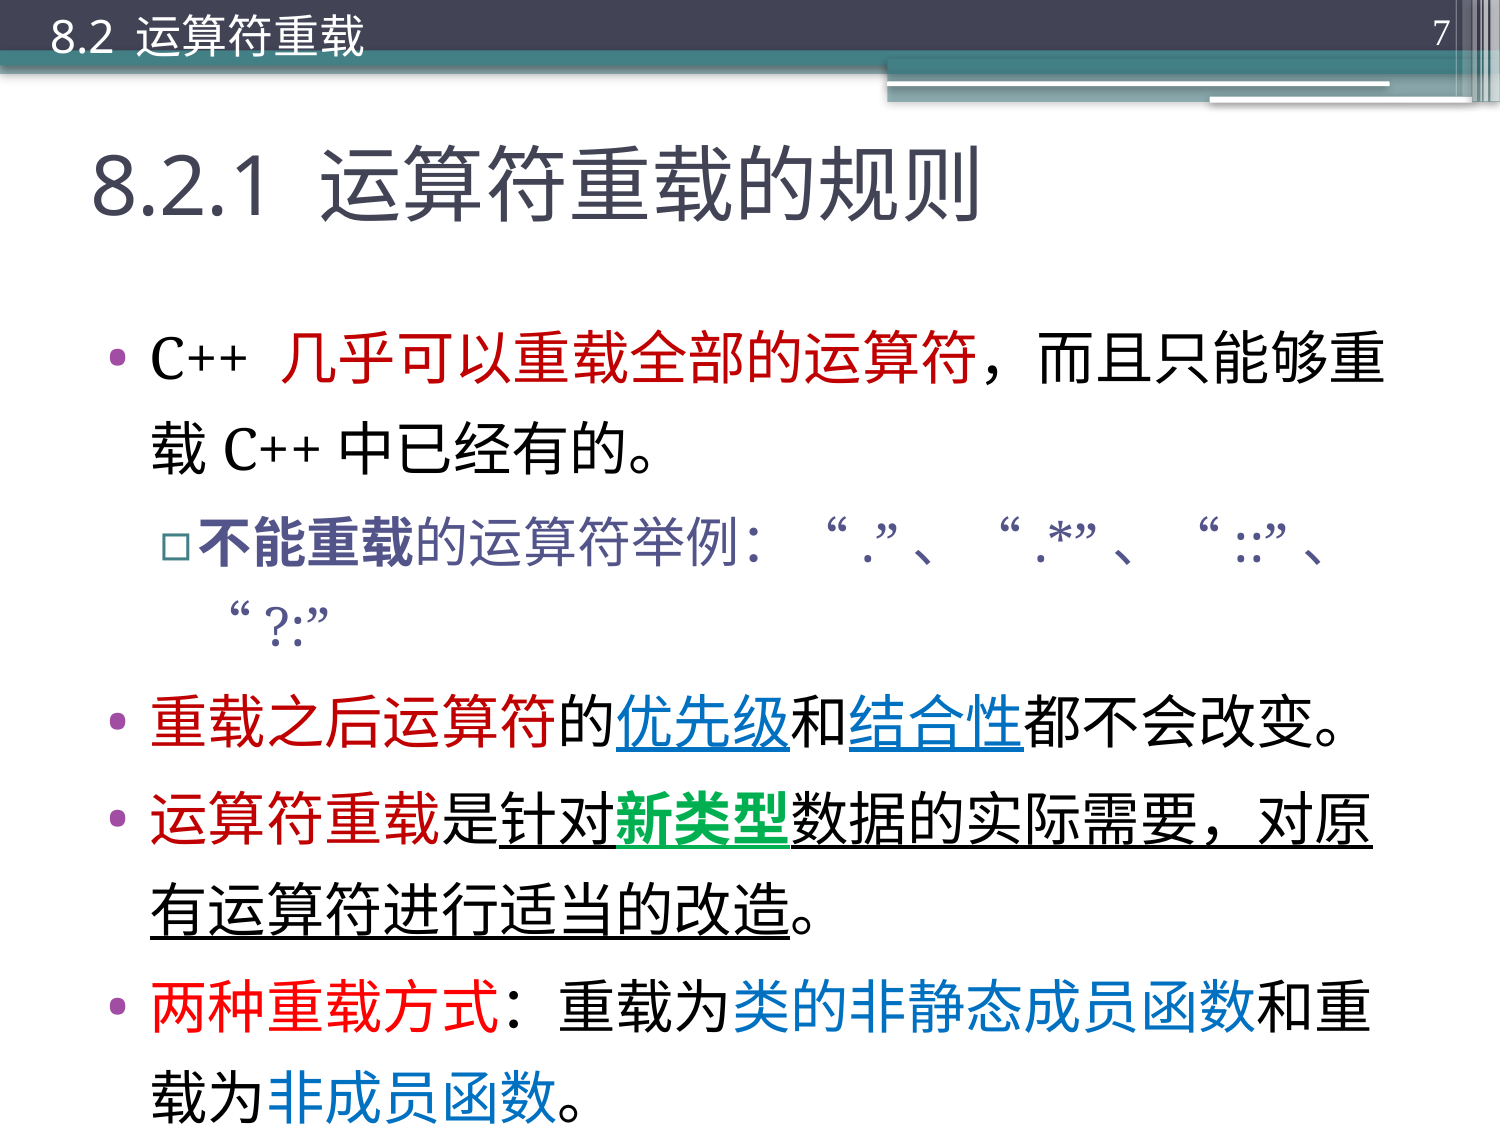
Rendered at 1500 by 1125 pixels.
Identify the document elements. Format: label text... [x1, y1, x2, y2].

list C++ 几乎可以重载全部的运算符，而且只能够重载C++中已经有的。 不能重载的运算符举例：“.”、“.*”、“::”、“?:” 重载之后运算符的优先级和结合性都不会改变。 运算符重载是针对新类型数据的实际需要，对原有运算符进行适当的改造。 两种重载方式：重载为类的非静态成员函数和重载为非成员函数。 [75, 292, 1425, 1079]
slide_number 7 [1340, 0, 1466, 61]
text_box 8.2 运算符重载 [35, 0, 891, 71]
title 8.2.1 运算符重载的规则 [75, 94, 1425, 270]
